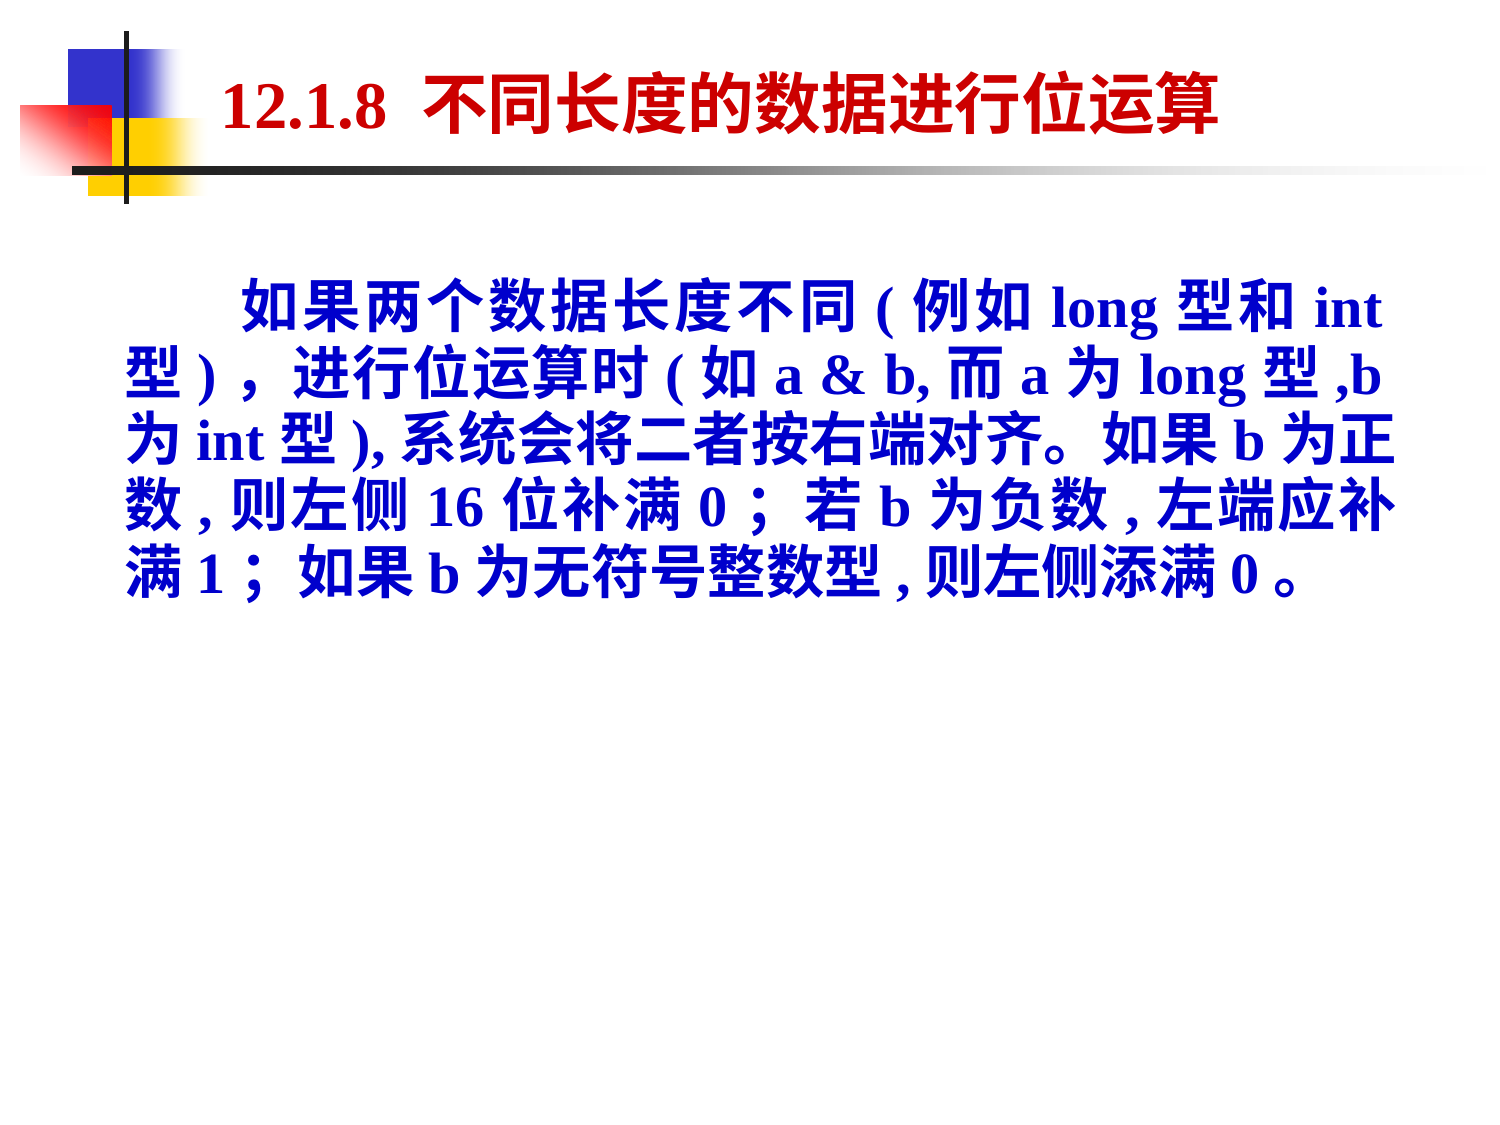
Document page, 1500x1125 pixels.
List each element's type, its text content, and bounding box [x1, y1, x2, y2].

title 12.1.8 不同长度的数据进行位运算 [189, 54, 1247, 258]
text_box 如果两个数据长度不同(例如long型和int型)，进行位运算时(如a & b,而a为long型,b为int型),系统会将二者按右端对齐。如果b为正数,则左侧16位补满0；若b为负数,左端应补满1；如果b为无符号整数型,则左侧添满0。 [53, 267, 1412, 634]
